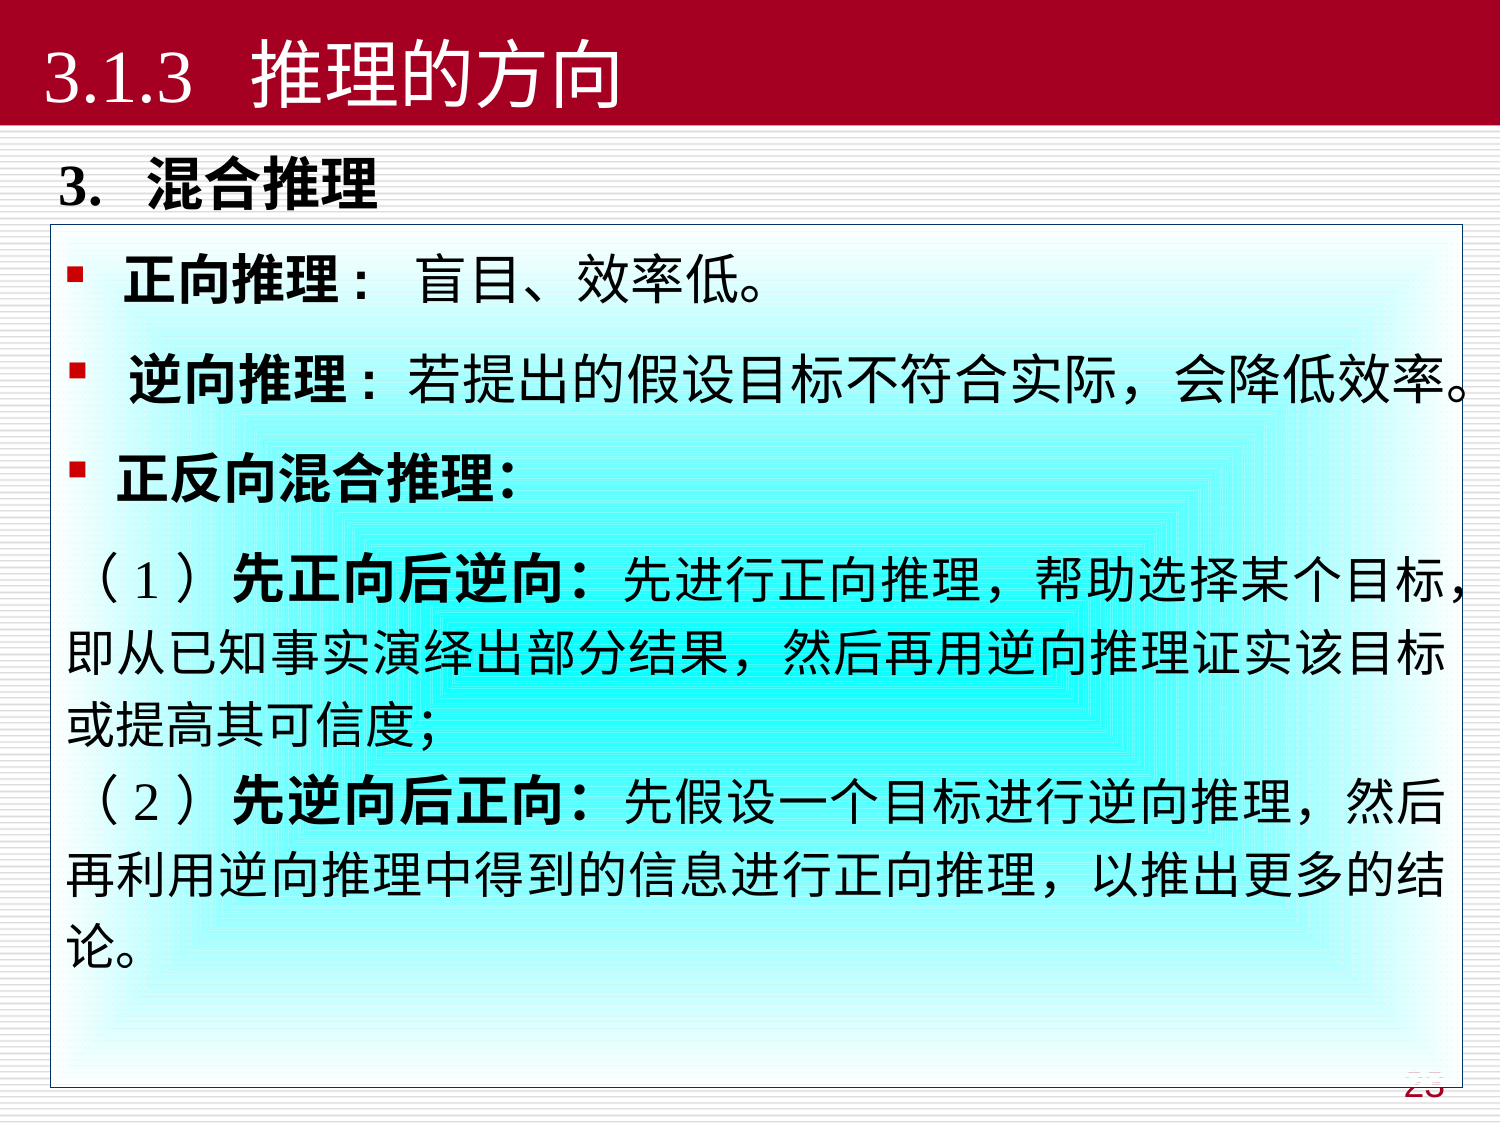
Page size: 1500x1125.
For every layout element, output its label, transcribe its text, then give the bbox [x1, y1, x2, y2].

list 正向推理: 盲目、效率低。 逆向推理: 若提出的假设目标不符合实际，会降低效率。 正反向混合推理： （1）先正向后逆向：先进行正向推理，帮助选择某个目标，即从已知事实演绎出部分结果，然后再用逆向推理证实该目标或提高其可信度； （2）先逆向后正向：先假设一个目标进行逆向推理，然后再利用逆向推理中得到的信息进行正向推理，以推出更多的结论。 [50, 224, 1463, 1088]
title 3.1.3 推理的方向 [0, 0, 1500, 126]
picture [0, 126, 1500, 1125]
text_box 3. 混合推理 [44, 139, 394, 225]
slide_number 23 [1109, 1088, 1461, 1125]
